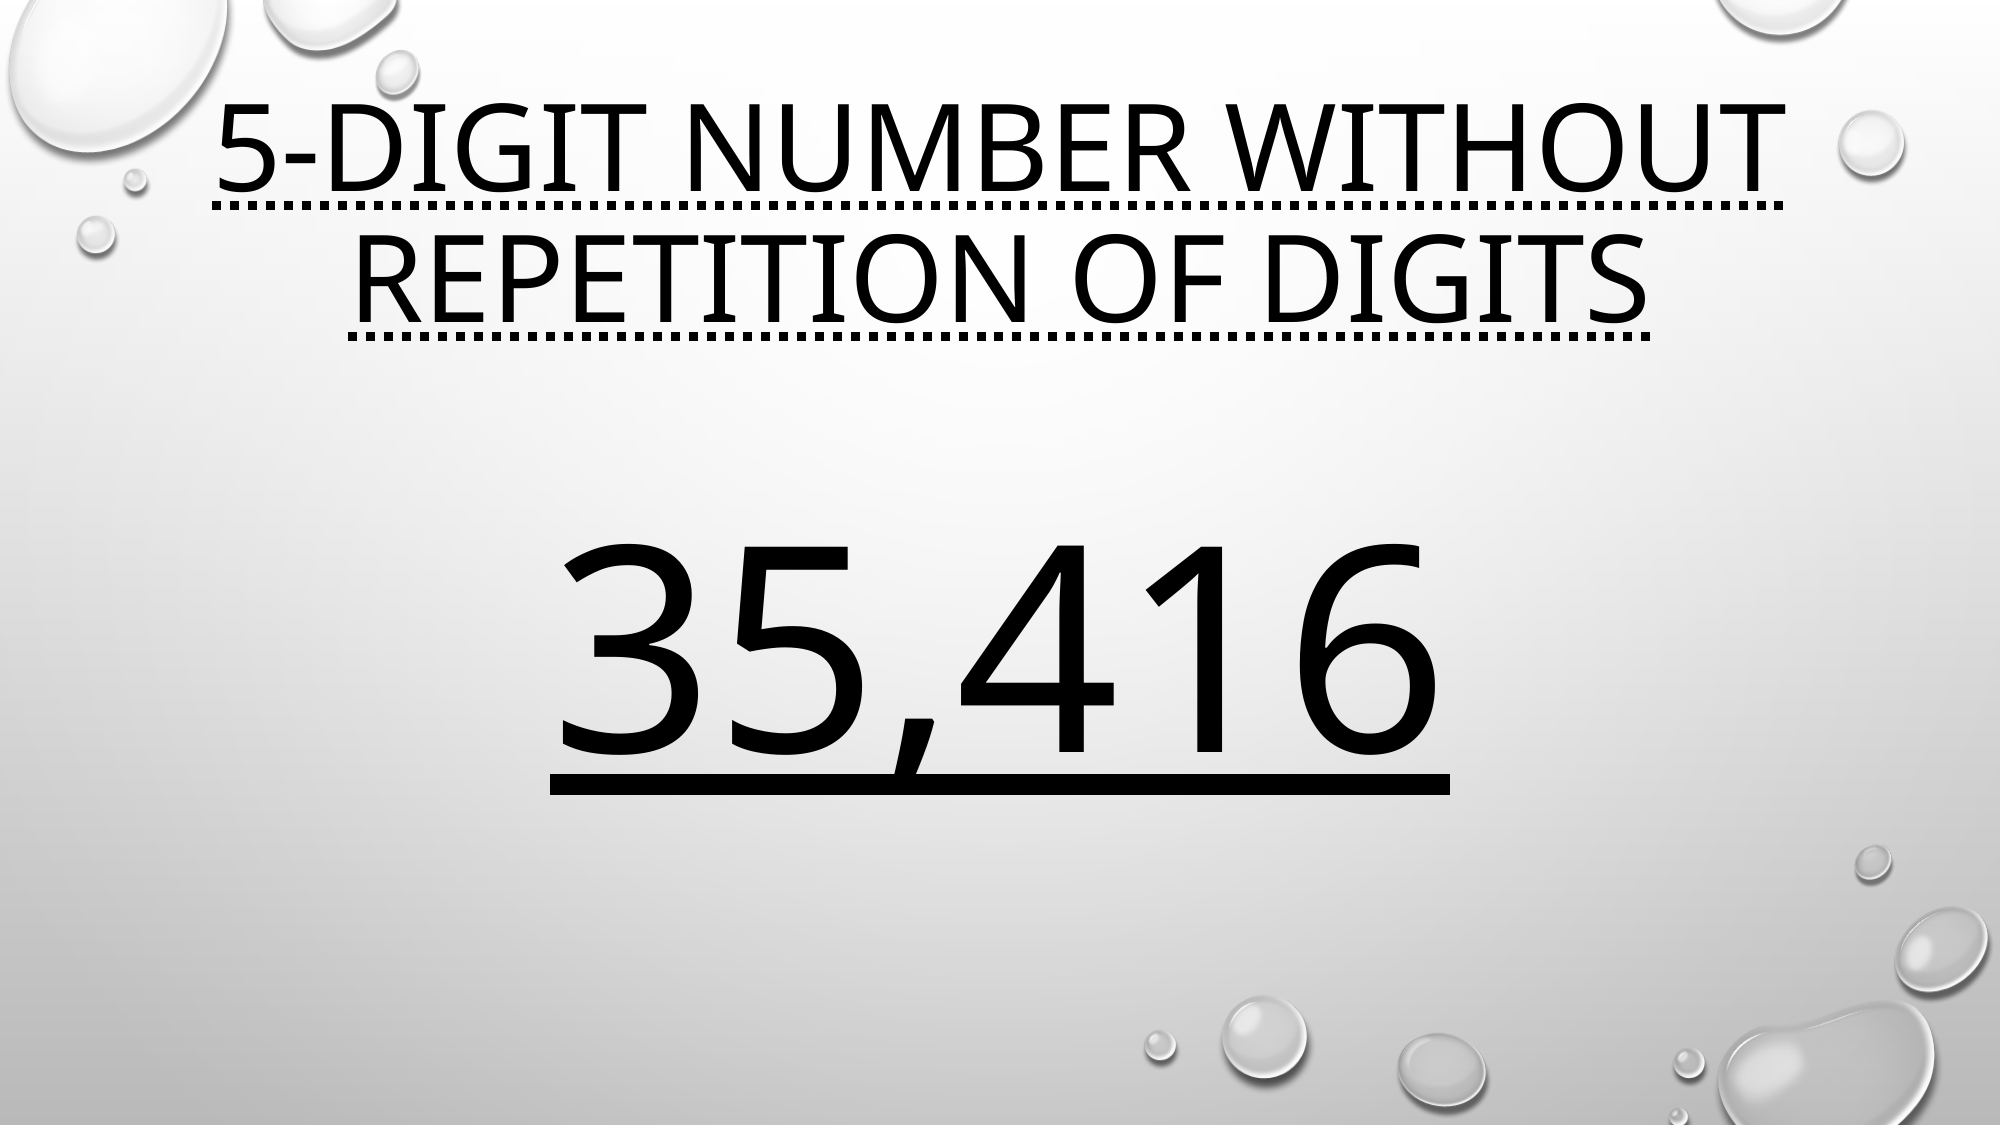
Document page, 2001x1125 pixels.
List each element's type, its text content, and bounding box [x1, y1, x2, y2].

title 5-digit number without repetition of digits [149, 47, 1851, 389]
list 35,416 [149, 388, 1850, 950]
picture [0, 0, 2000, 1125]
